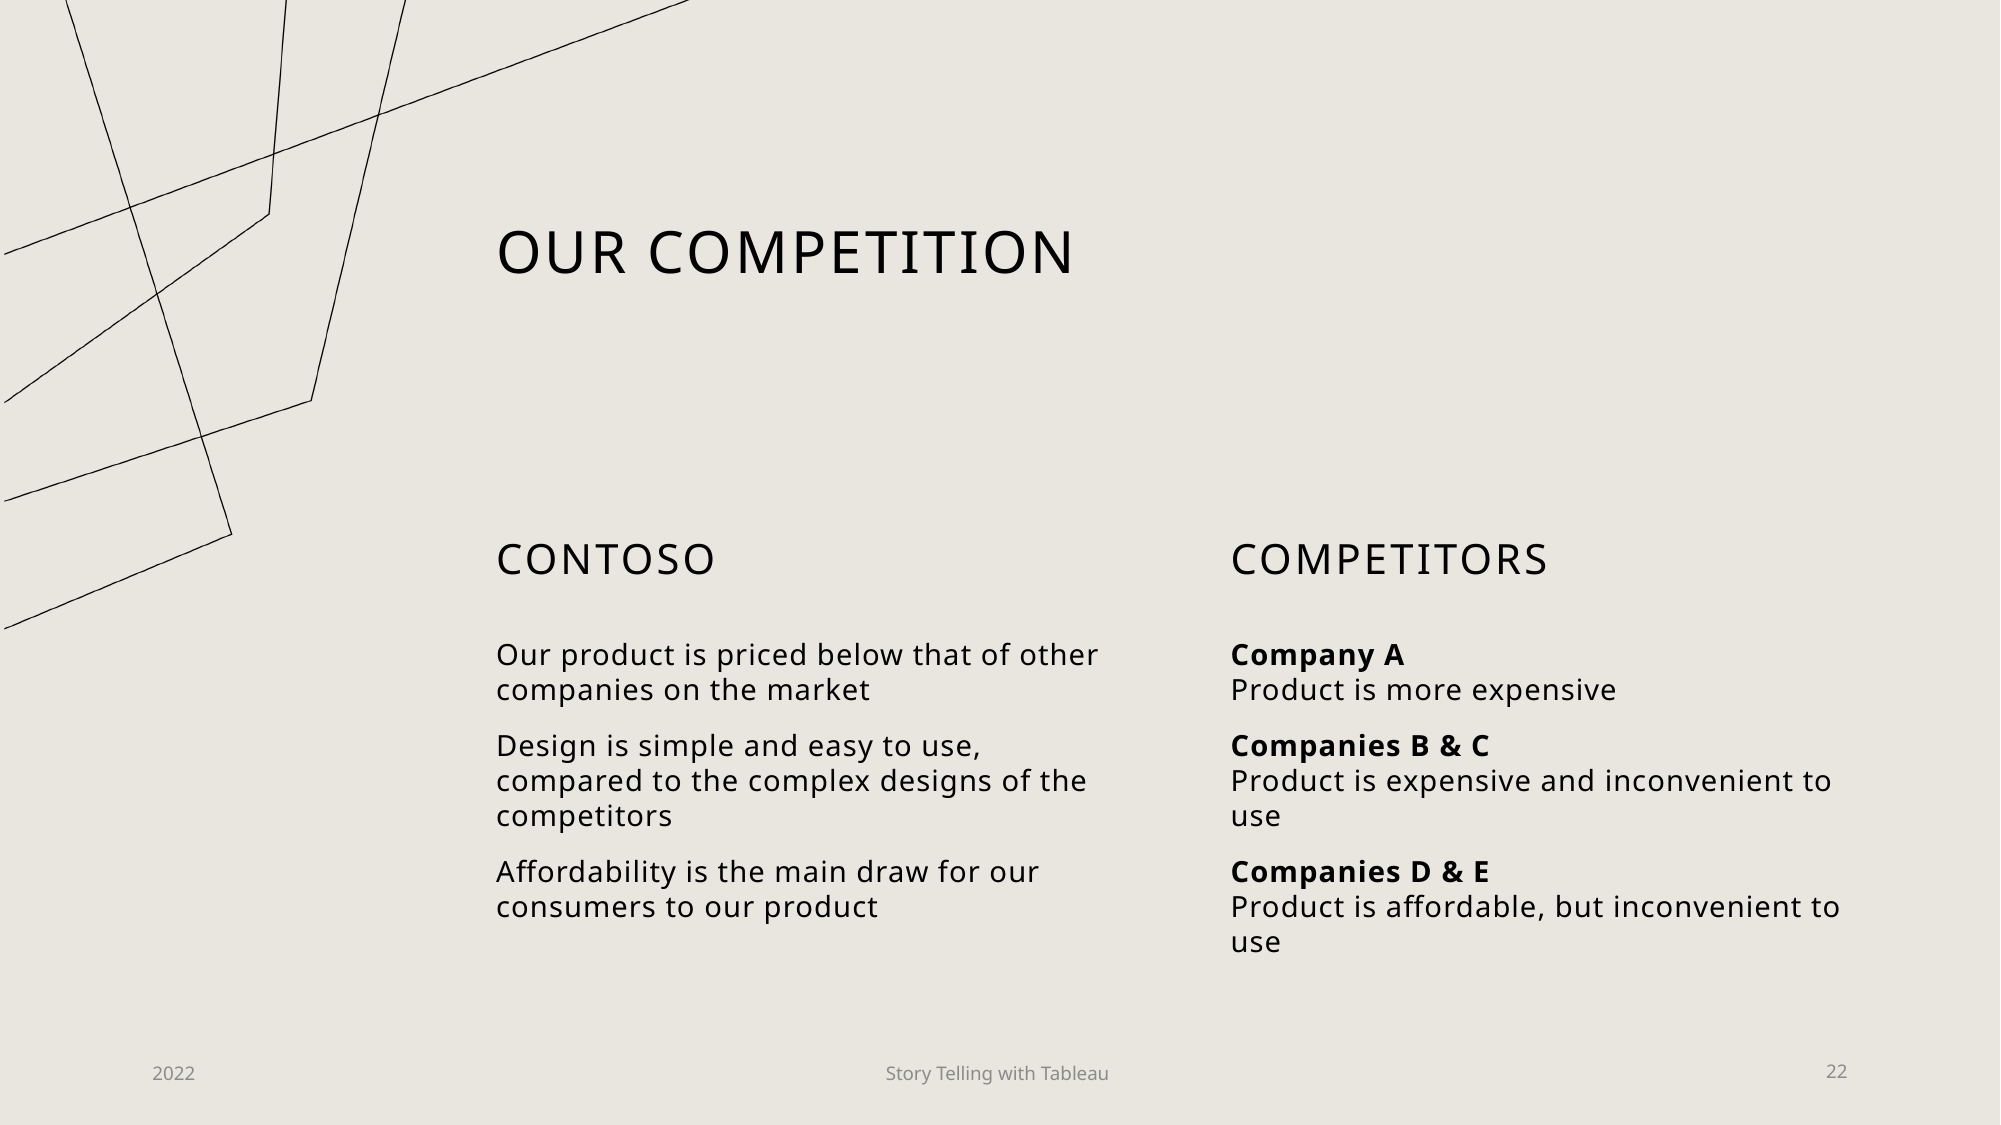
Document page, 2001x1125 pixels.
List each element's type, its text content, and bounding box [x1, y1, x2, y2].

slide_number 22 [1412, 1042, 1863, 1103]
list Our product is priced below that of other companies on the market Design is simple and easy to use, compared to the complex designs of the competitors Affordability is the main draw for our consumers to our product [481, 629, 1125, 957]
title OUR COMPETITION [481, 146, 1863, 364]
list Company A Product is more expensive Companies B & C Product is expensive and inconvenient to use Companies D & E Product is affordable, but inconvenient to use [1215, 629, 1863, 957]
slide_number 2022 [137, 1042, 588, 1103]
footer Story Telling with Tableau [662, 1042, 1338, 1103]
list CONTOSO [481, 455, 1125, 591]
list COMPETITORS [1215, 455, 1863, 591]
picture [4, 0, 721, 642]
